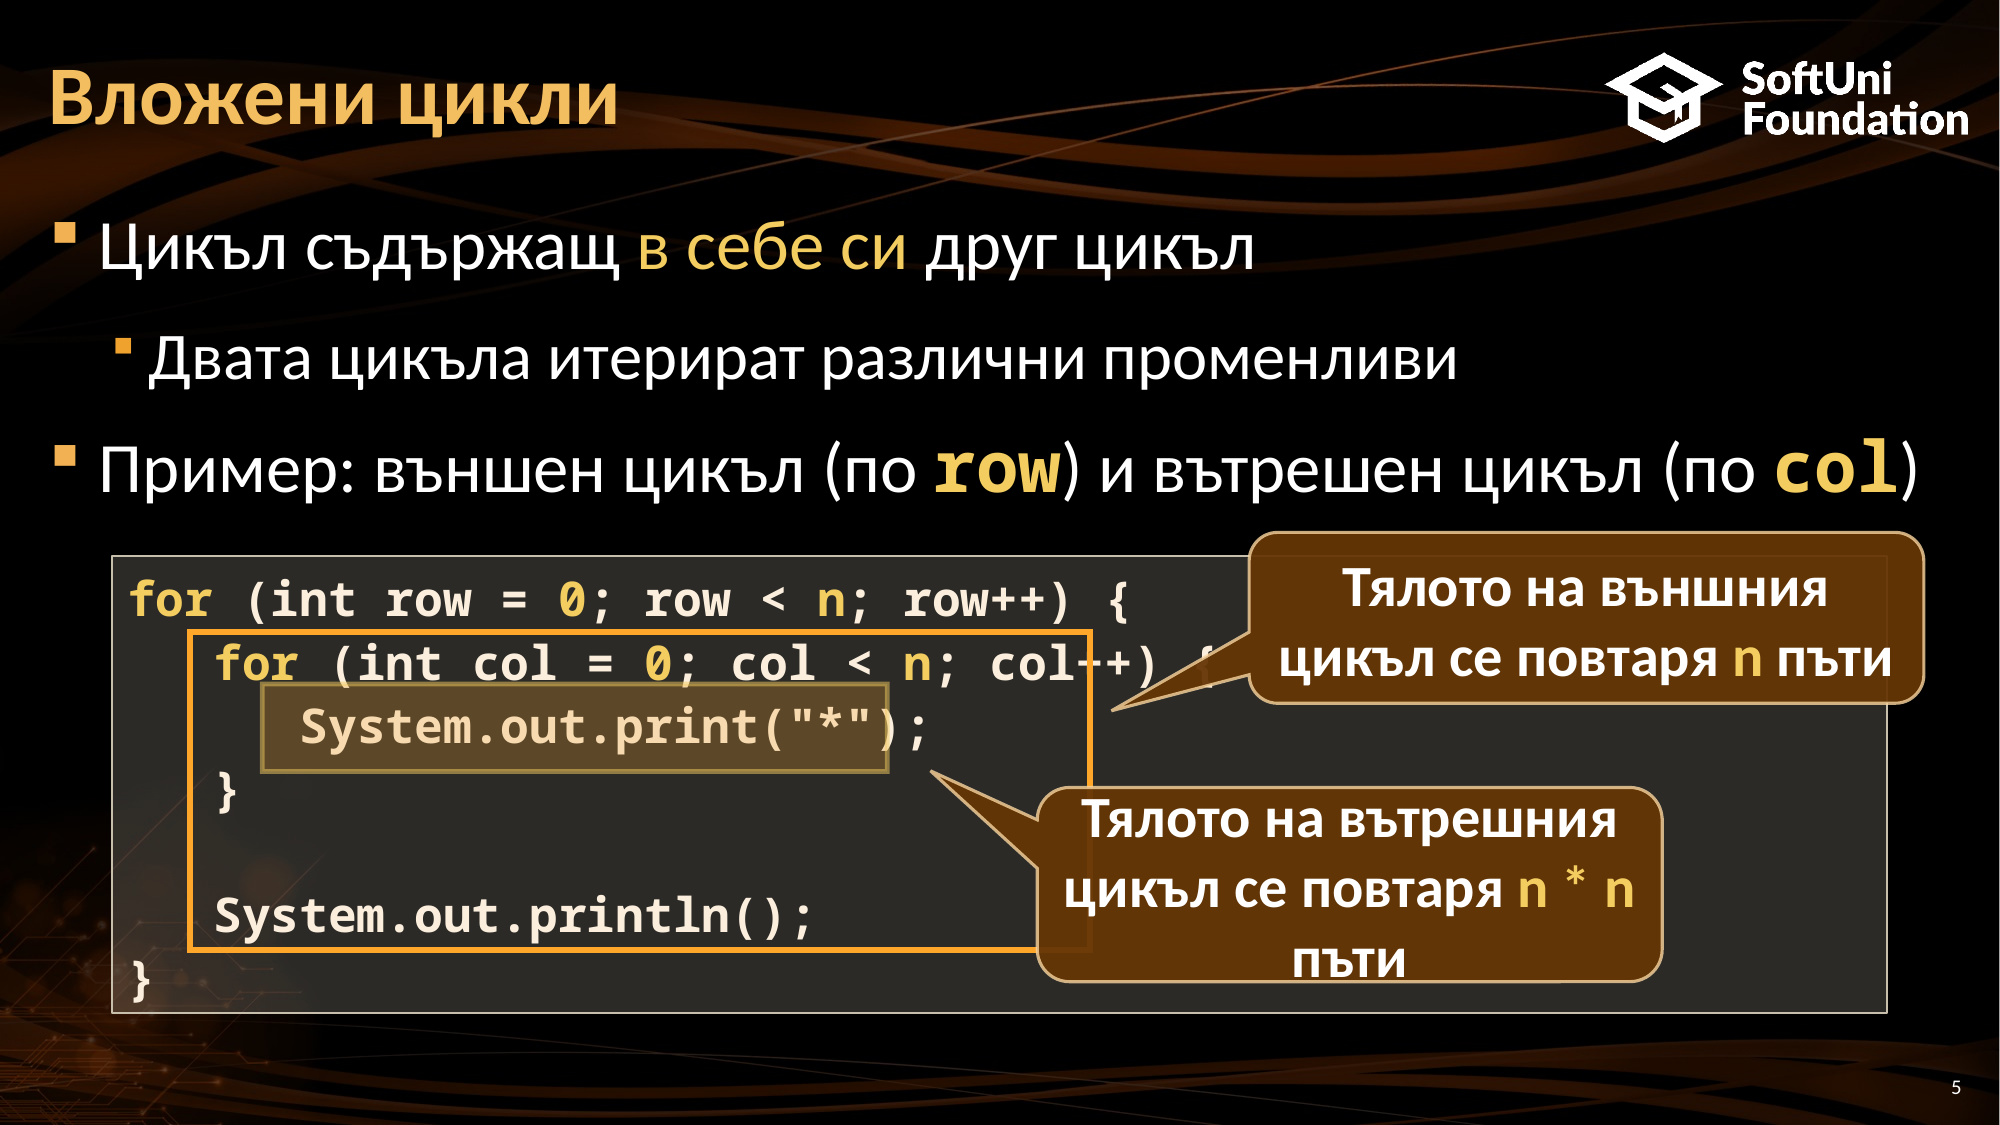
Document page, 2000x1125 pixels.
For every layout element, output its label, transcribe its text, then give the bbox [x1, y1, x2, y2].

picture [0, 0, 2000, 1125]
text_box for (int row = 0; row < n; row++) { for (int col = 0; col < n; col++) { System.out.print("*"); } System.out.println(); } [112, 556, 1888, 1013]
slide_number 5 [1897, 1070, 1968, 1103]
text_box Тялото на външния цикъл се повтаря n пъти [1110, 531, 1925, 712]
text_box [261, 683, 888, 773]
list Цикъл съдържащ в себе си друг цикъл Двата цикъла итерират различни променливи Пример: външен цикъл (по row) и вътрешен цикъл (по col) [31, 188, 1968, 556]
text_box Тялото на вътрешния цикъл се повтаря n * n пъти [929, 769, 1664, 983]
title Вложени цикли [30, 6, 1602, 189]
text_box [189, 631, 1091, 951]
